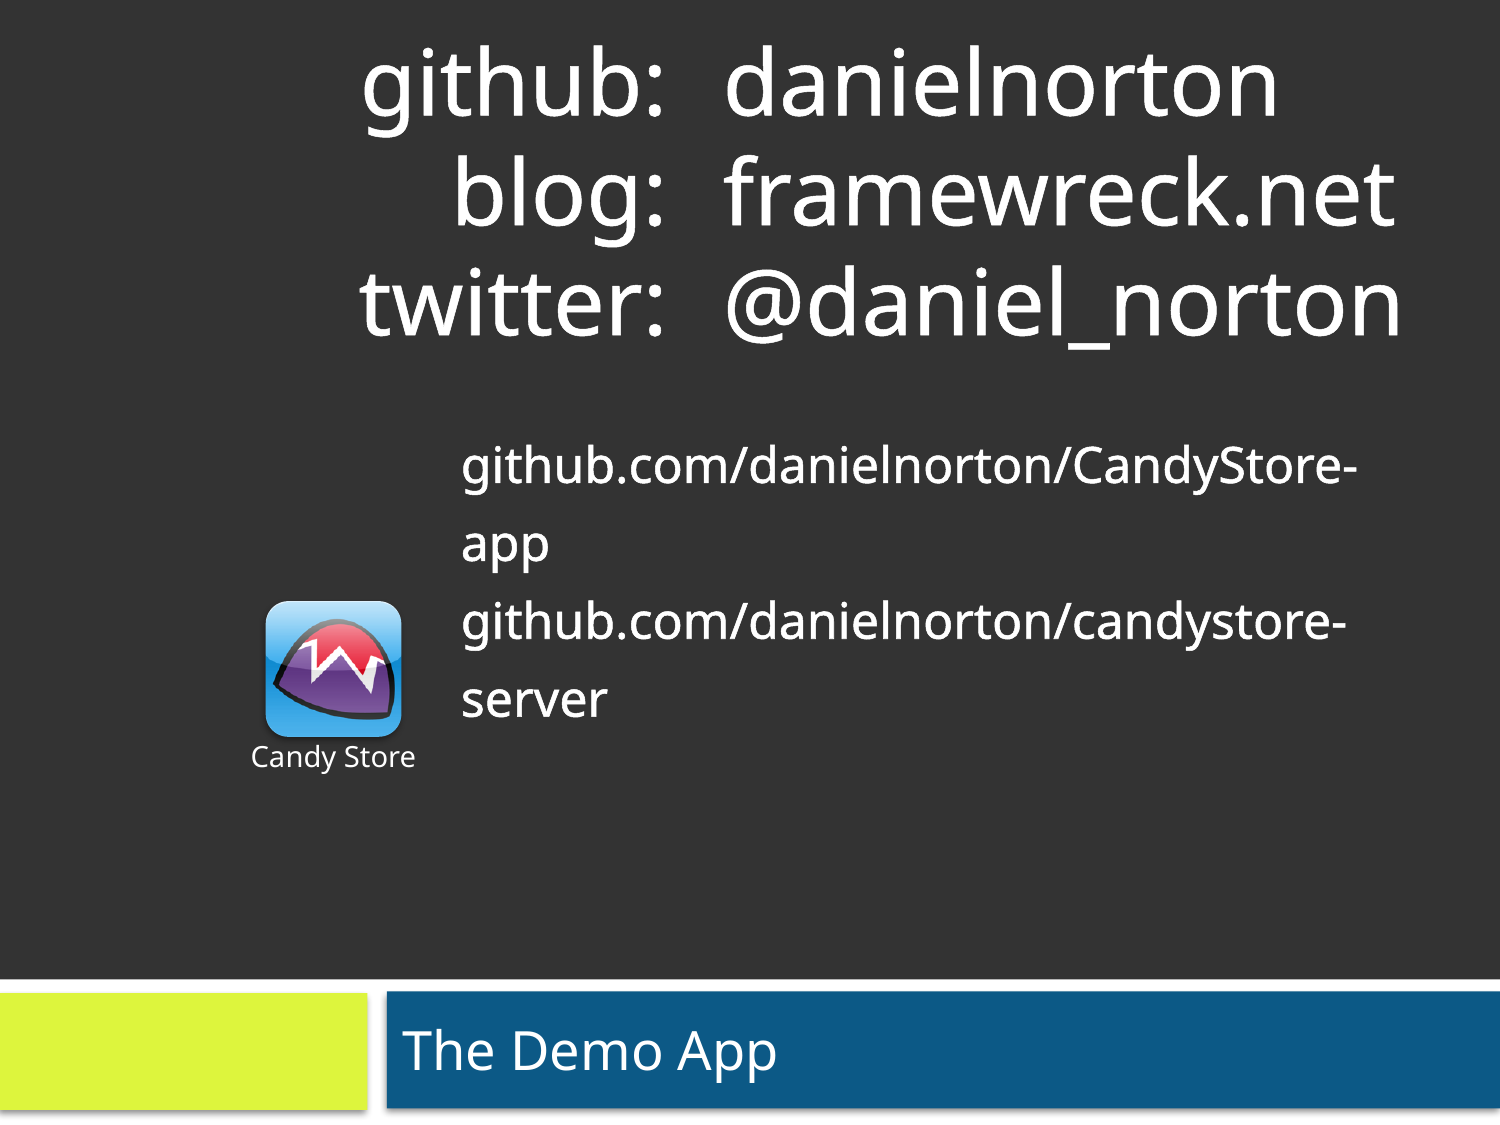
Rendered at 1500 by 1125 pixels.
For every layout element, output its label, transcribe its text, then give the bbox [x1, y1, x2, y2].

title github: danielnorton blog: framewreck.net twitter: @daniel_norton [24, 16, 1450, 479]
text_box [244, 600, 1451, 782]
subtitle The Demo App [387, 992, 1488, 1105]
